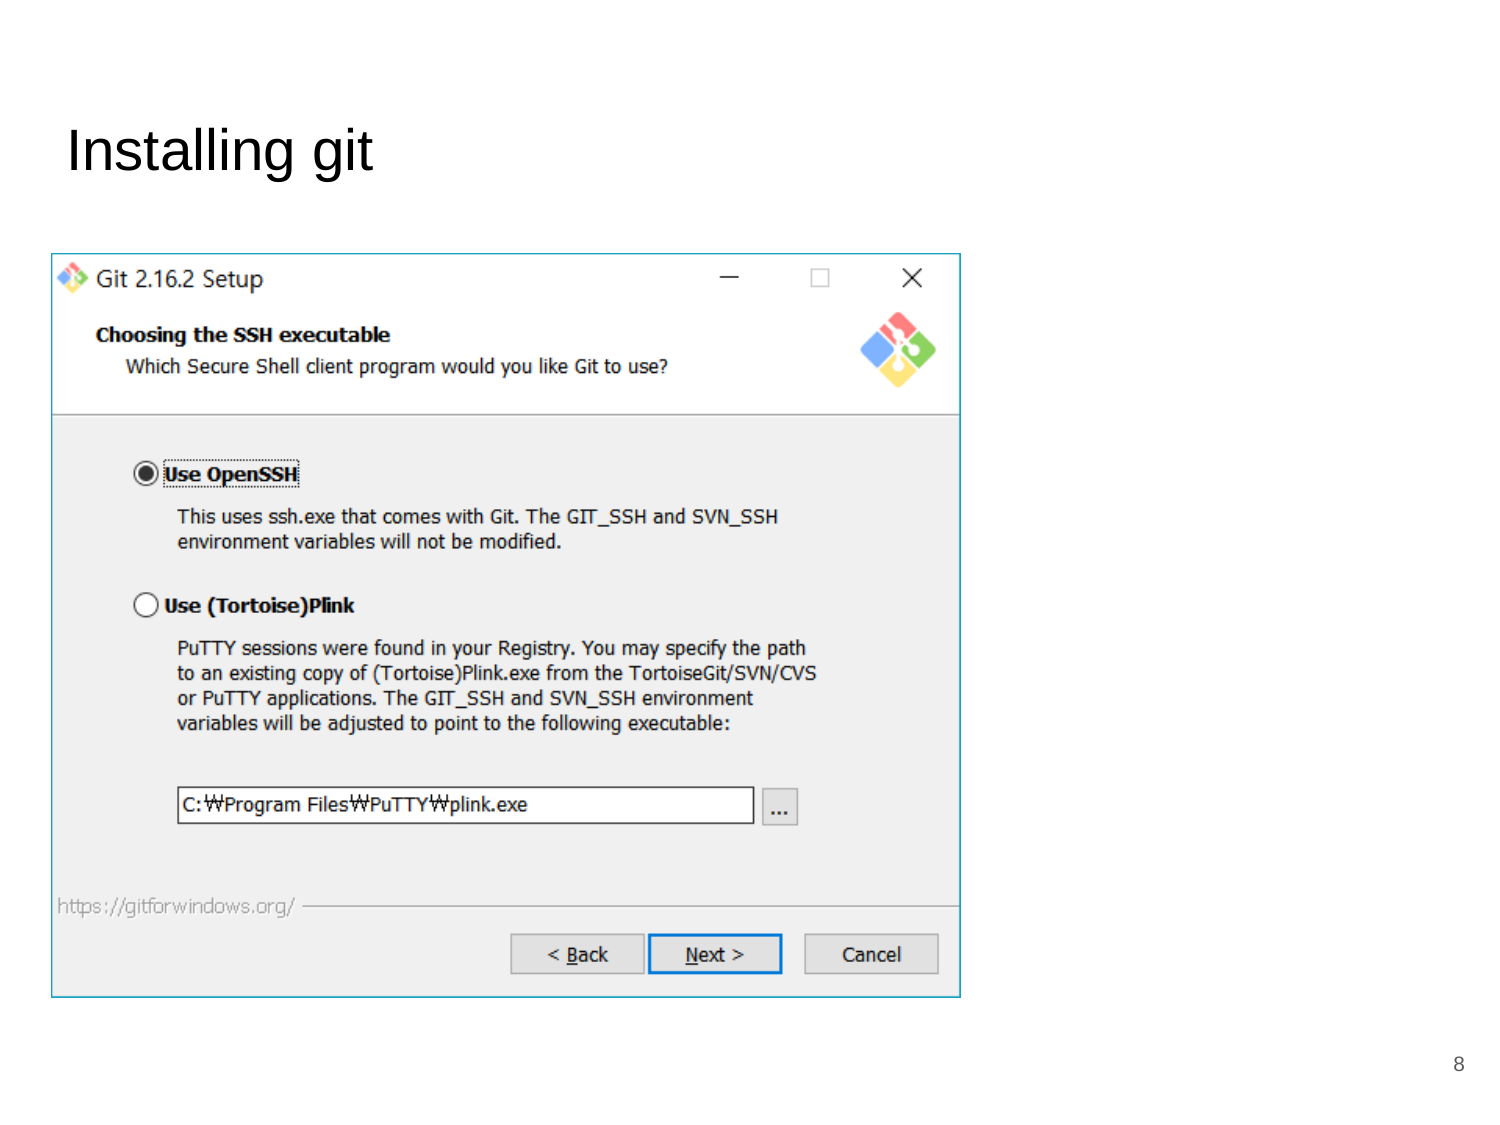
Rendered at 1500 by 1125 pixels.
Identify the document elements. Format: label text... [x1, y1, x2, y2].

picture [50, 253, 961, 998]
slide_number ‹#› [1389, 1019, 1480, 1106]
title Installing git [51, 97, 1449, 223]
